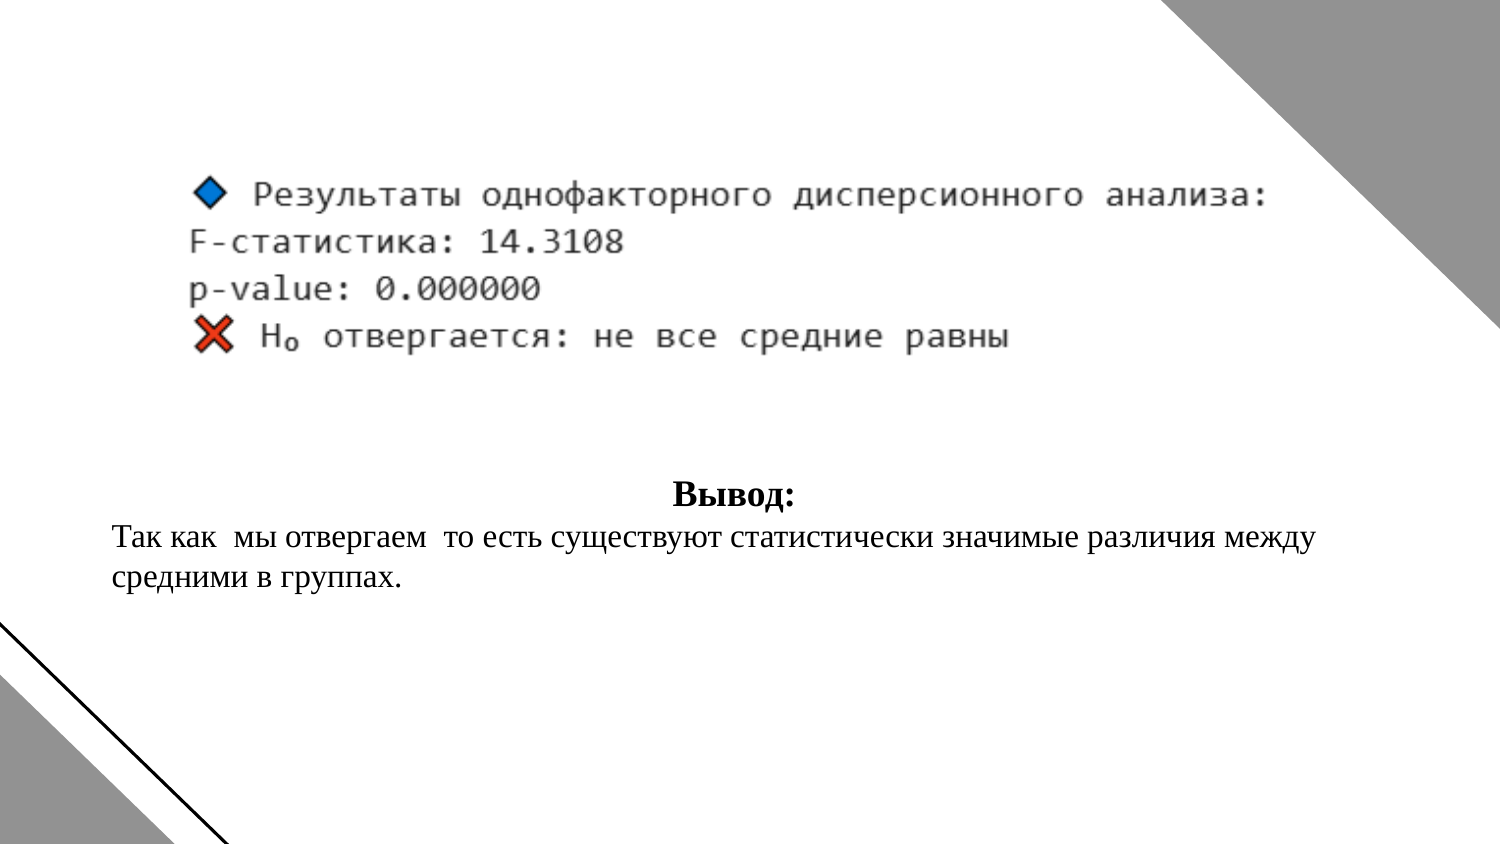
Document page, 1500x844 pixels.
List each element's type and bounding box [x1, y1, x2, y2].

picture [167, 165, 1278, 376]
